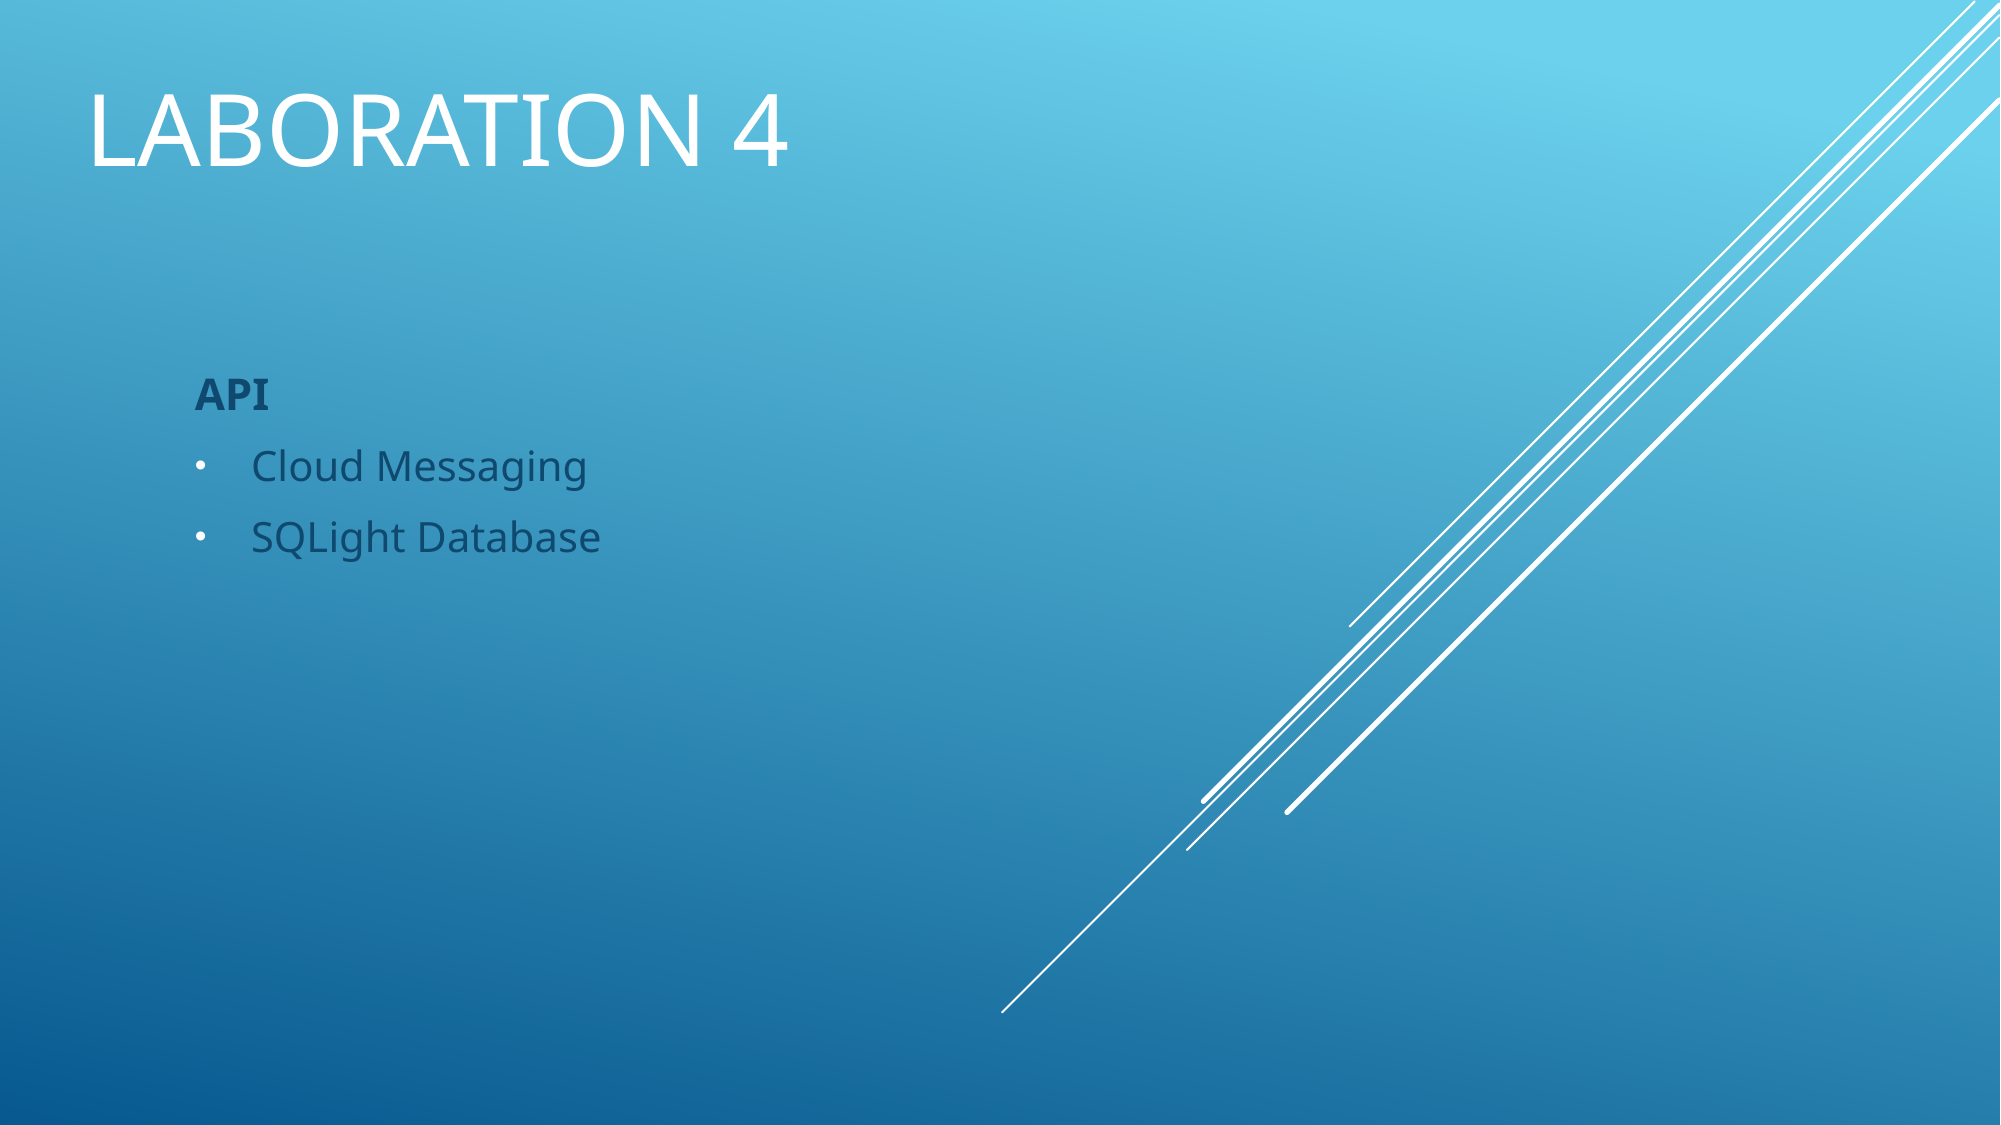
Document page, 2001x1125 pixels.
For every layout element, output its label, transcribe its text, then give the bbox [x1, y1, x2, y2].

subtitle API Cloud Messaging SQLight Database [179, 359, 1937, 786]
title Laboration 4 [70, 33, 1383, 194]
